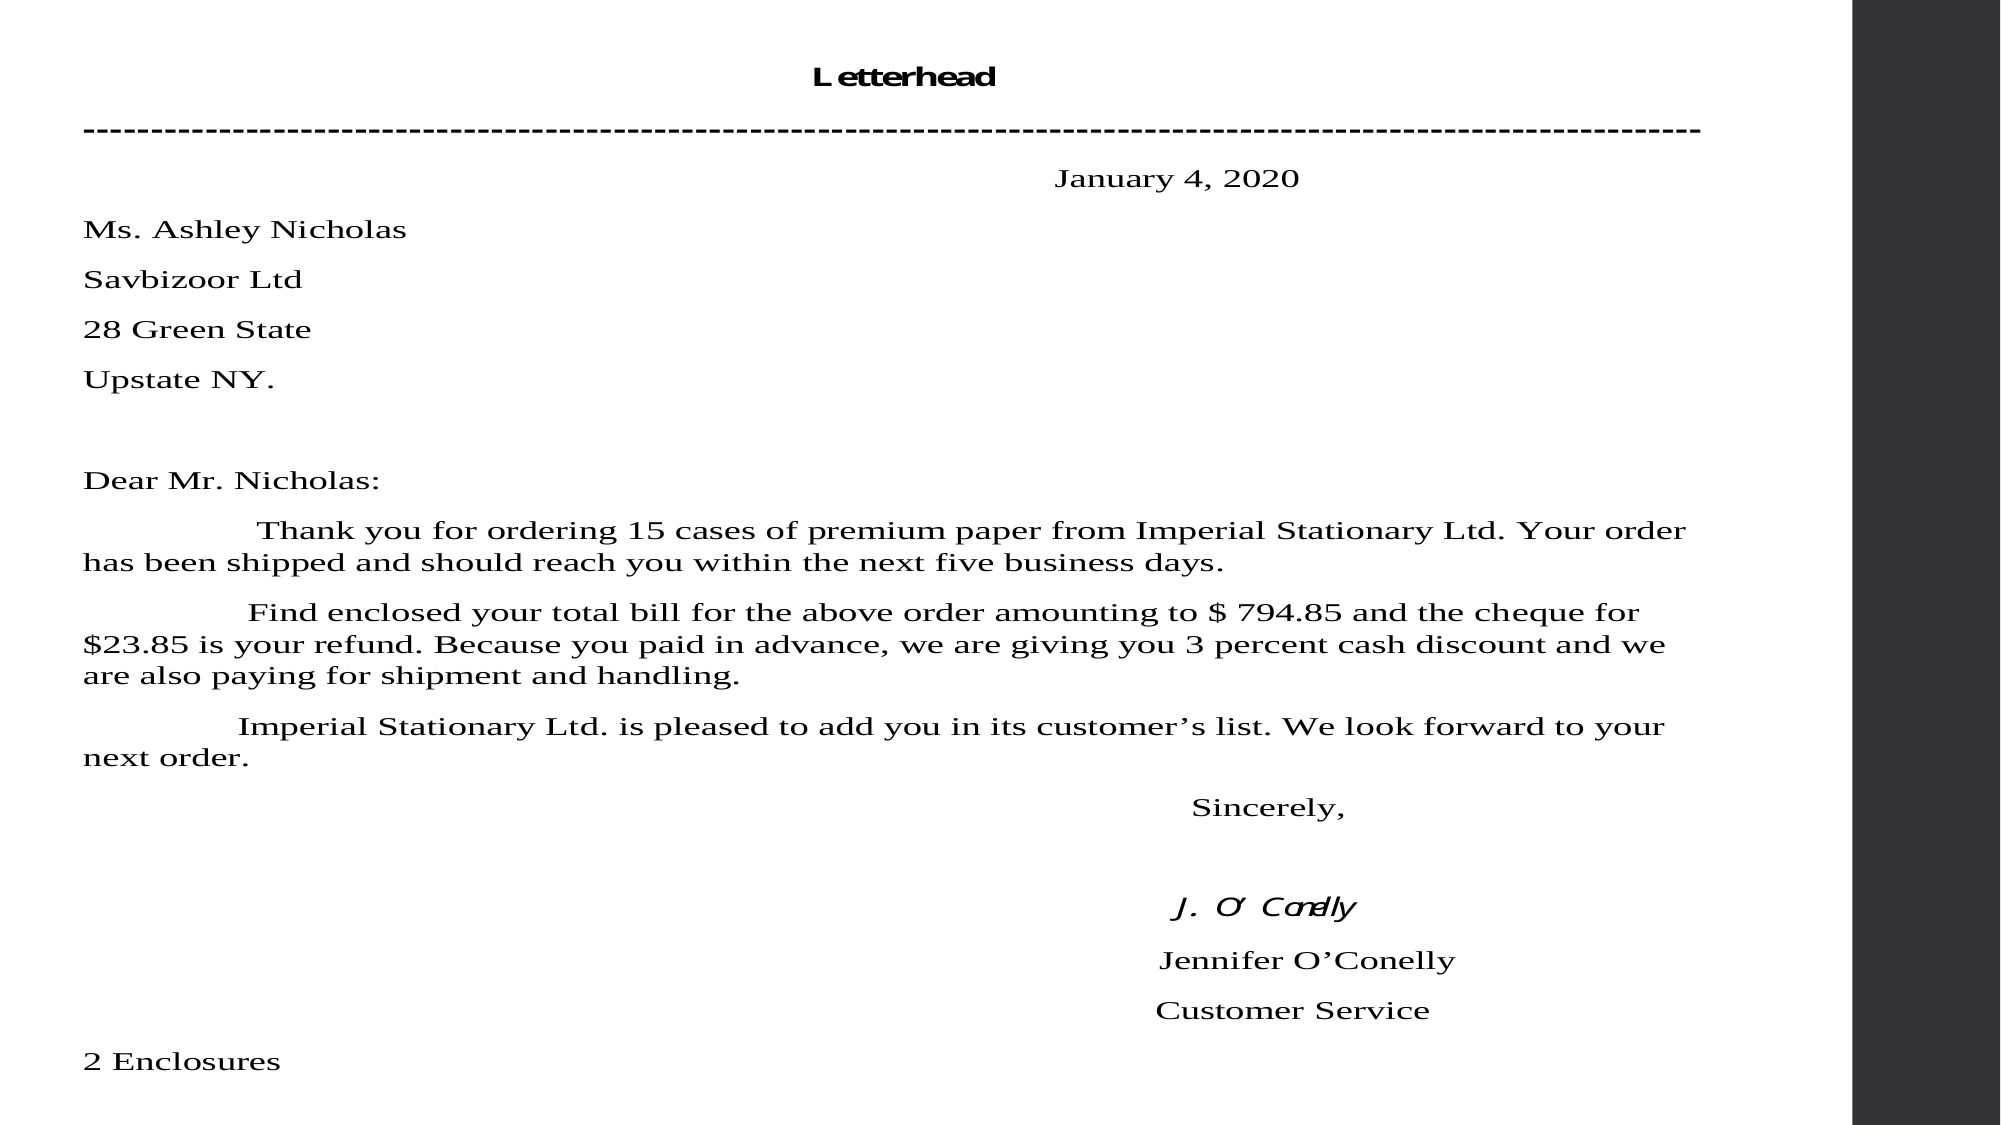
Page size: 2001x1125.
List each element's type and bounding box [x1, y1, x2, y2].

list [82, 62, 1722, 1098]
